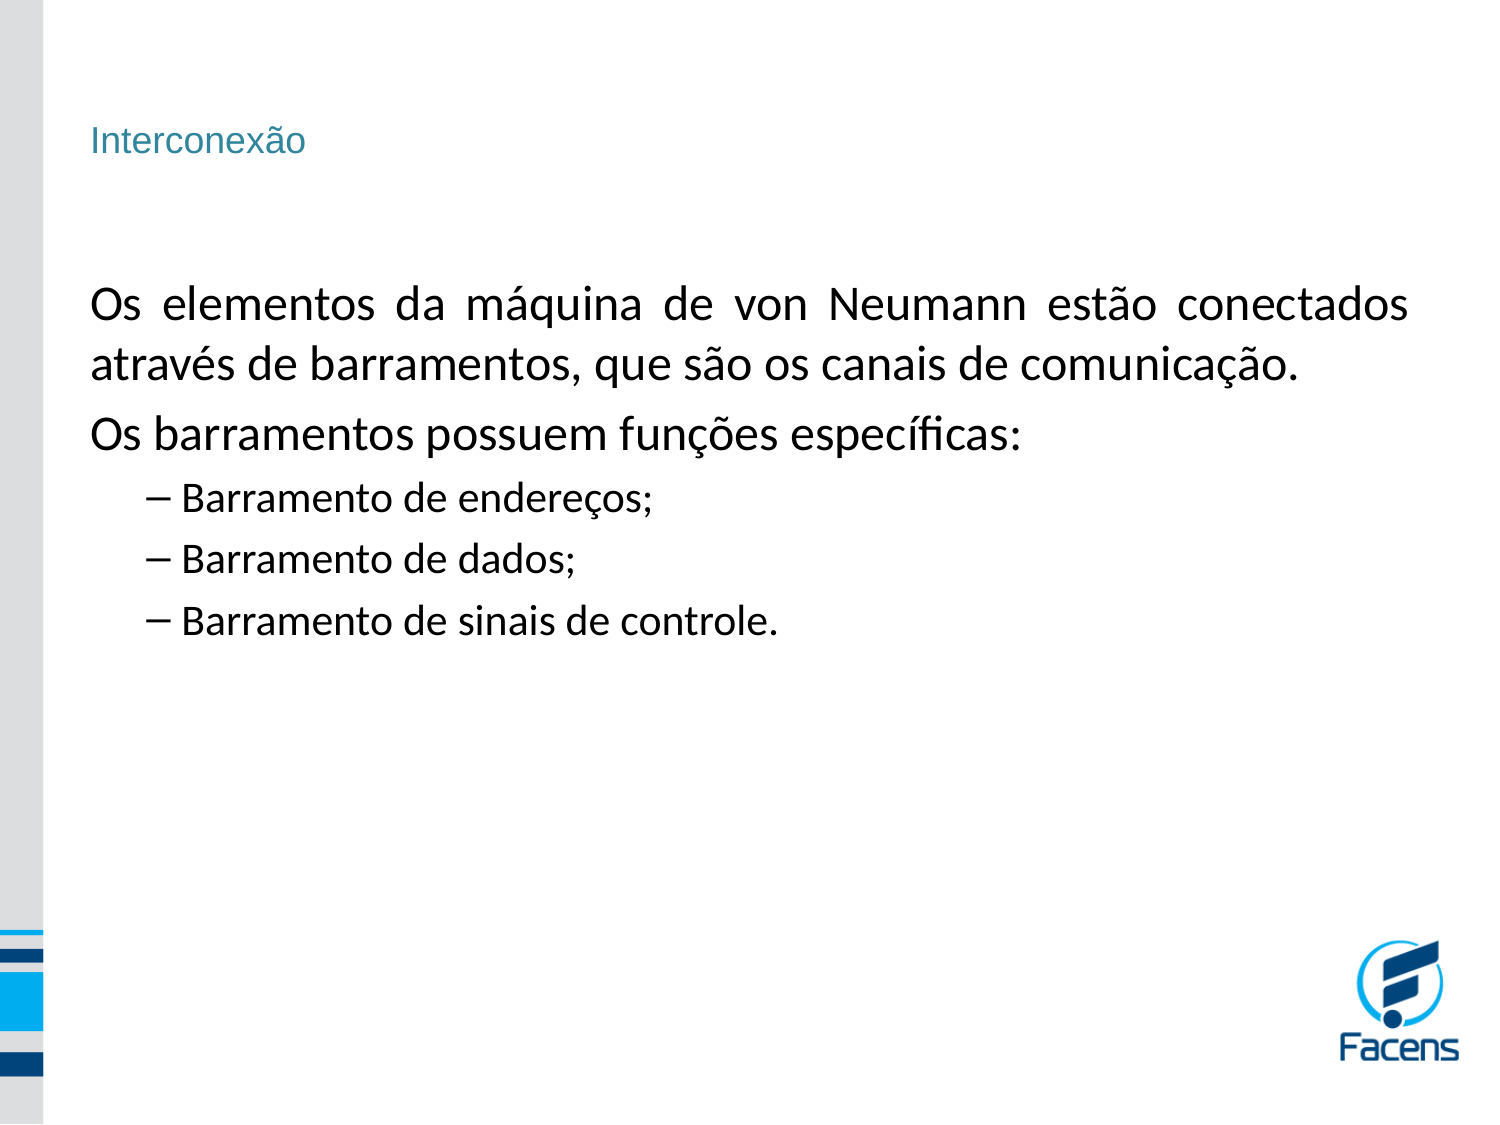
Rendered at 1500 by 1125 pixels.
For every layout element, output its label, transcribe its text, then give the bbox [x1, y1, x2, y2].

title Interconexão [75, 45, 1425, 233]
list Os elementos da máquina de von Neumann estão conectados através de barramentos, que são os canais de comunicação. Os barramentos possuem funções específicas: Barramento de endereços; Barramento de dados; Barramento de sinais de controle. [75, 262, 1425, 1005]
picture [0, 0, 1500, 1125]
